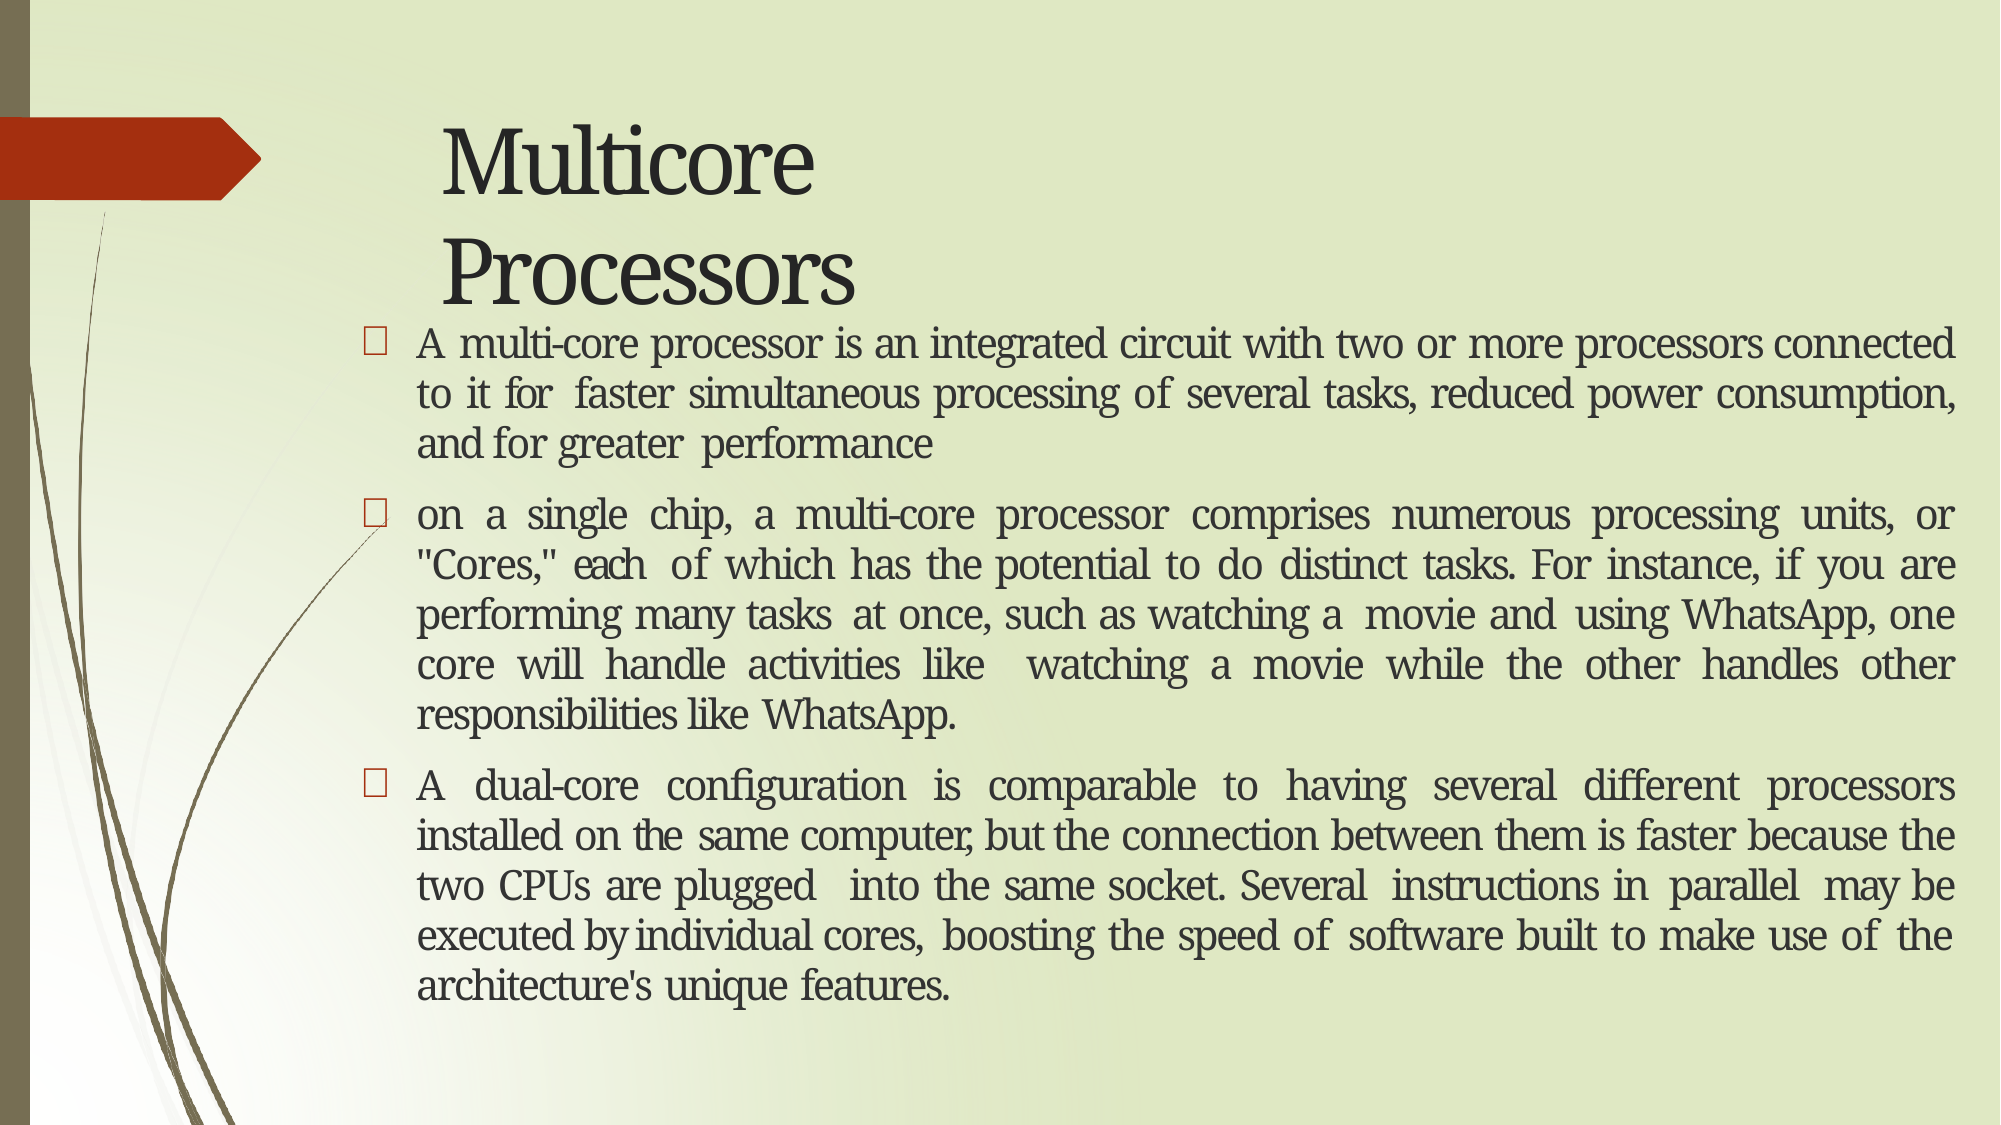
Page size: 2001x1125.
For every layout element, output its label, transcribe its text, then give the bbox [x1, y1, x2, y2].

title Multicore Processors [438, 100, 1192, 314]
text_box A multi-core processor is an integrated circuit with two or more processors connected to it for faster simultaneous processing of several tasks, reduced power consumption, and for greater performance on a single chip, a multi-core processor comprises numerous processing units, or "Cores," each of which has the potential to do distinct tasks. For instance, if you are performing many tasks at once, such as watching a movie and using WhatsApp, one core will handle activities like watching a movie while the other handles other responsibilities like WhatsApp. A dual-core configuration is comparable to having several different processors installed on the same computer, but the connection between them is faster because the two CPUs are plugged into the same socket. Several instructions in parallel may be executed by individual cores, boosting the speed of software built to make use of the architecture's unique features. [357, 314, 1955, 1009]
picture [30, 0, 2000, 1125]
